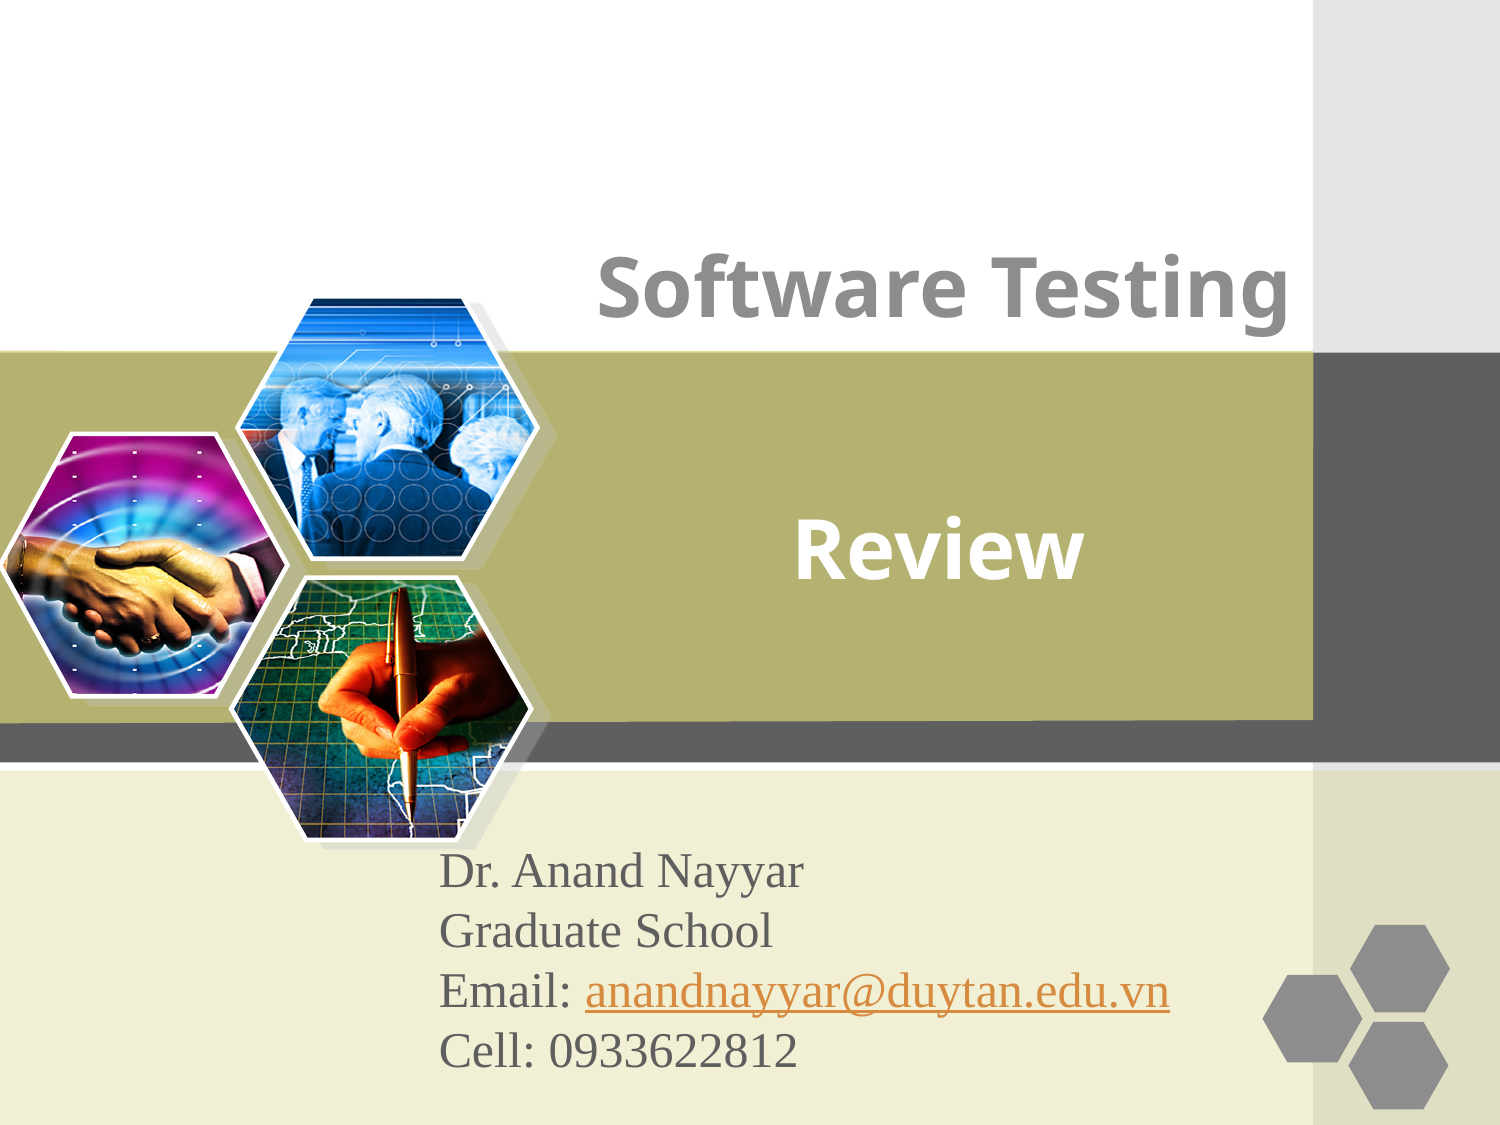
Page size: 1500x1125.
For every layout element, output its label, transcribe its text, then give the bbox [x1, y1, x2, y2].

text_box Dr. Anand Nayyar Graduate School Email: anandnayyar@duytan.edu.vn Cell: 0933622812 [423, 830, 1295, 1085]
text_box Software Testing [307, 190, 1500, 379]
picture [4, 437, 284, 693]
picture [241, 313, 534, 532]
title Review [301, 452, 1500, 641]
picture [235, 594, 528, 837]
